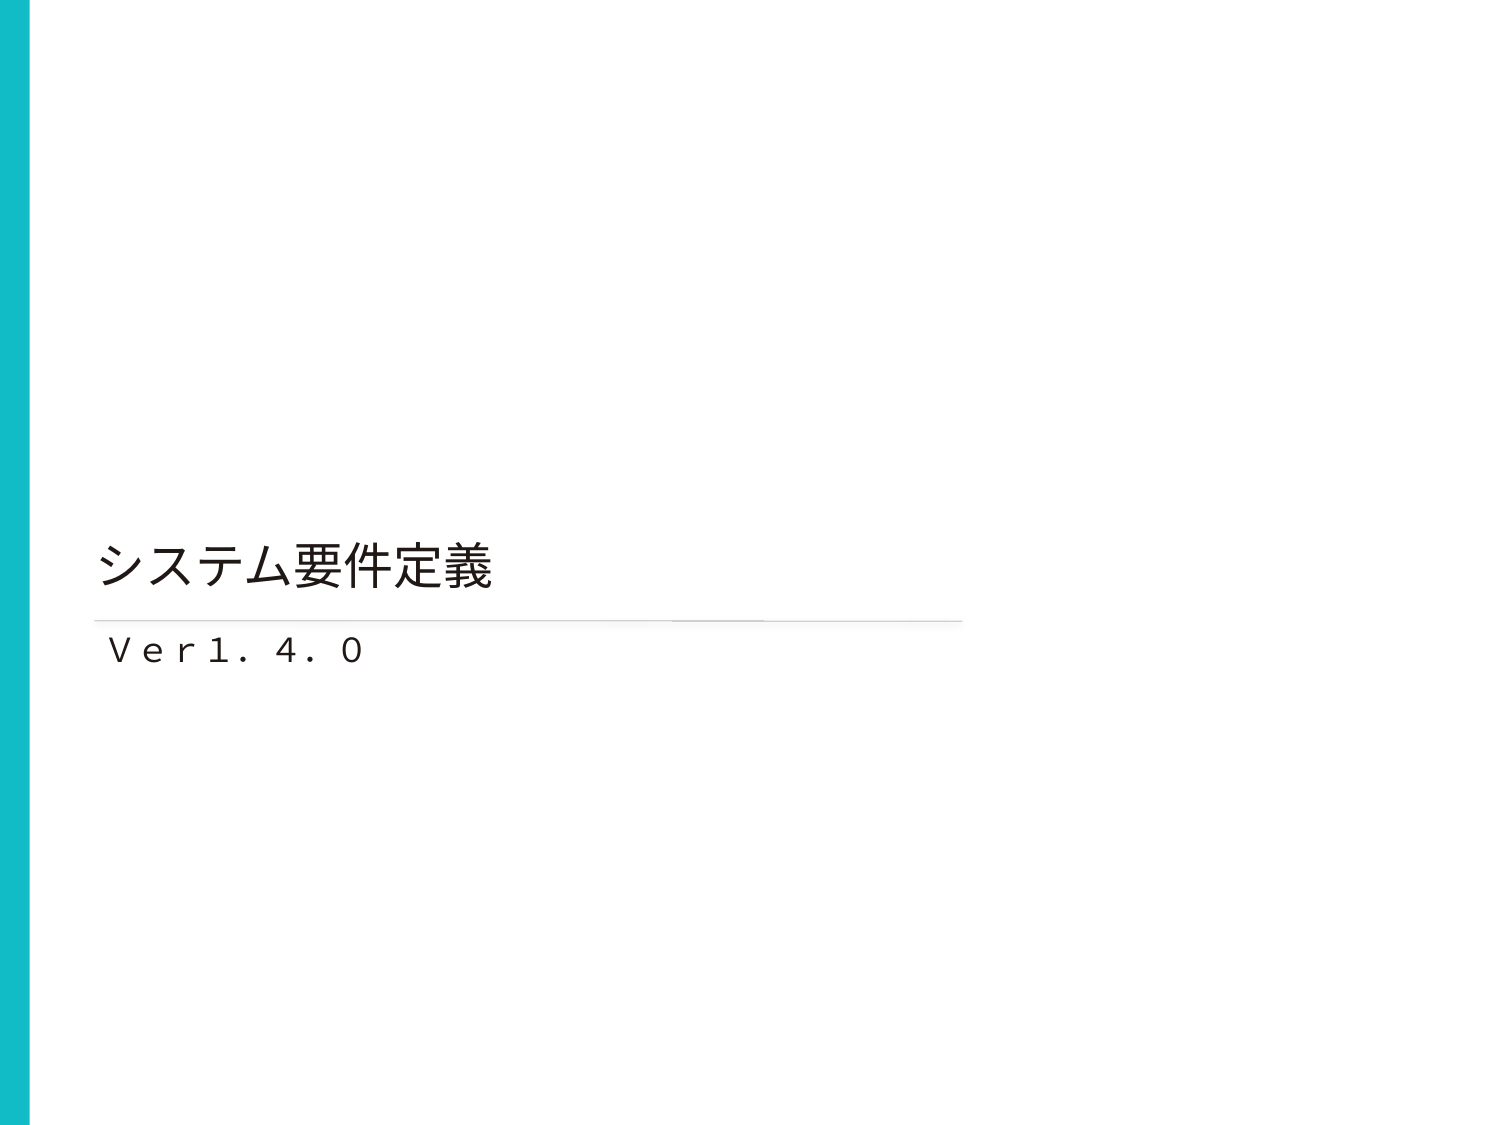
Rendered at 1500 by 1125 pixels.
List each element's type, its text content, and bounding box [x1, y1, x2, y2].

text_box システム要件定義 [80, 527, 998, 598]
text_box Ｖｅｒ１．４．０ [88, 621, 1006, 681]
picture [0, 0, 49, 1125]
